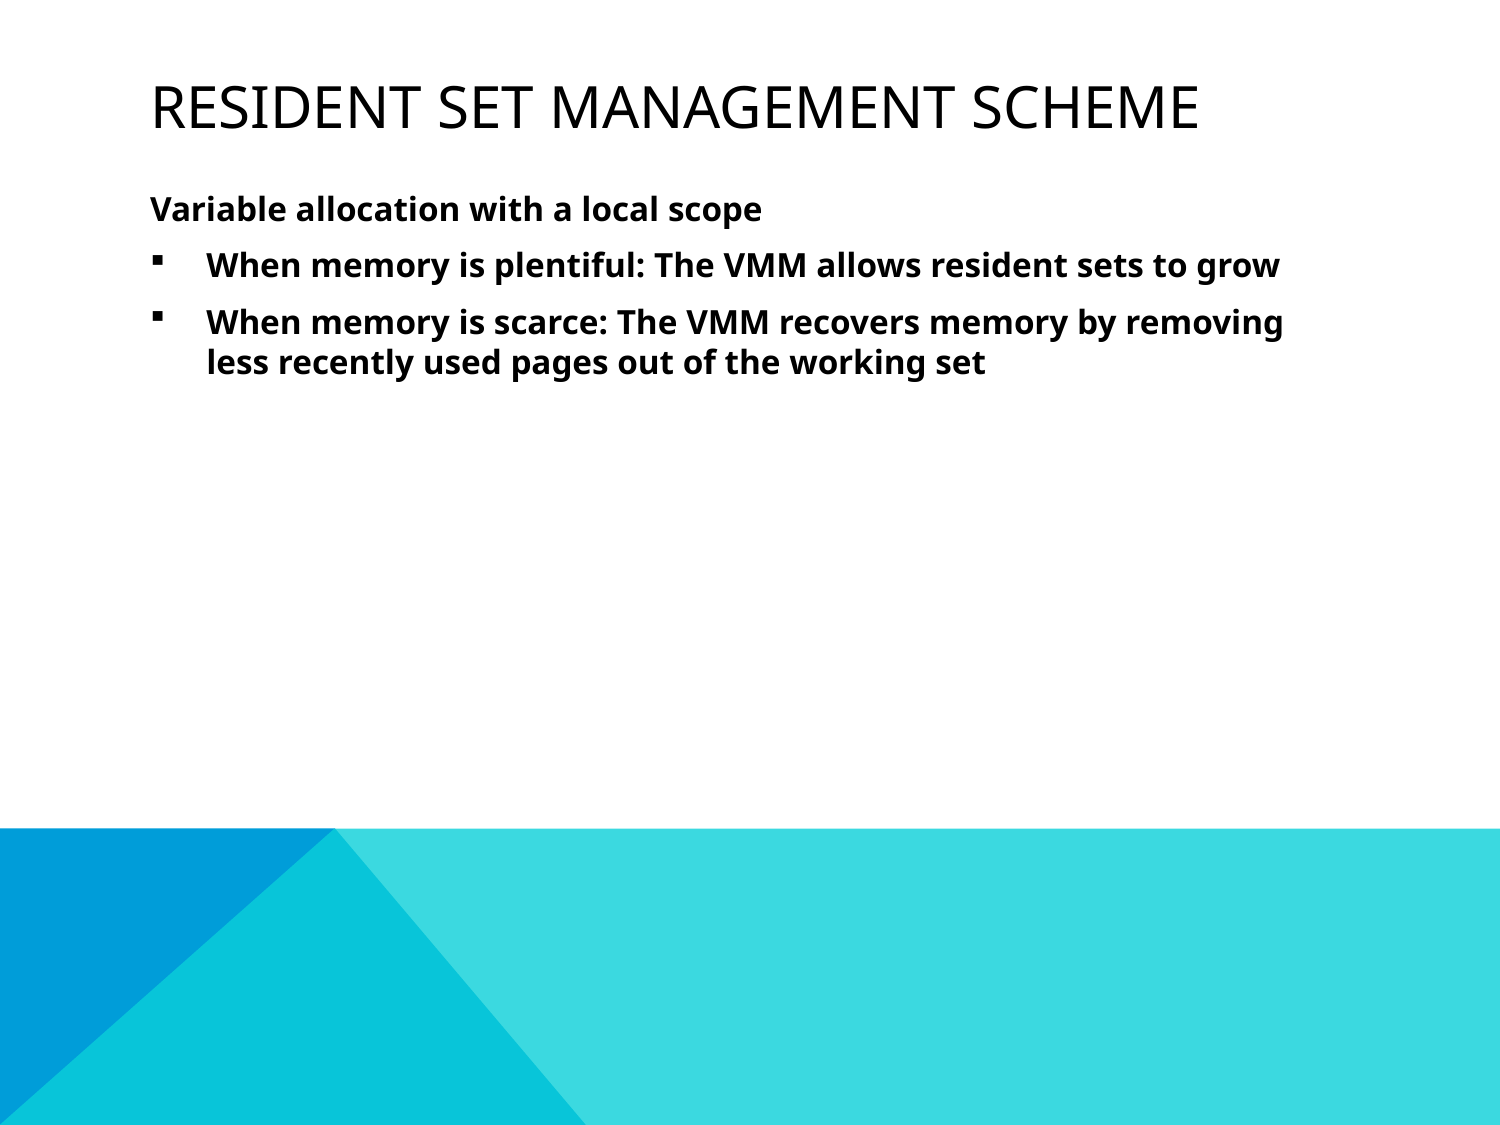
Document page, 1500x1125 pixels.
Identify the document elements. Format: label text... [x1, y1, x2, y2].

list Variable allocation with a local scope When memory is plentiful: The VMM allows resident sets to grow When memory is scarce: The VMM recovers memory by removing less recently used pages out of the working set [135, 180, 1369, 768]
title Resident Set Management Scheme [135, 60, 1369, 150]
